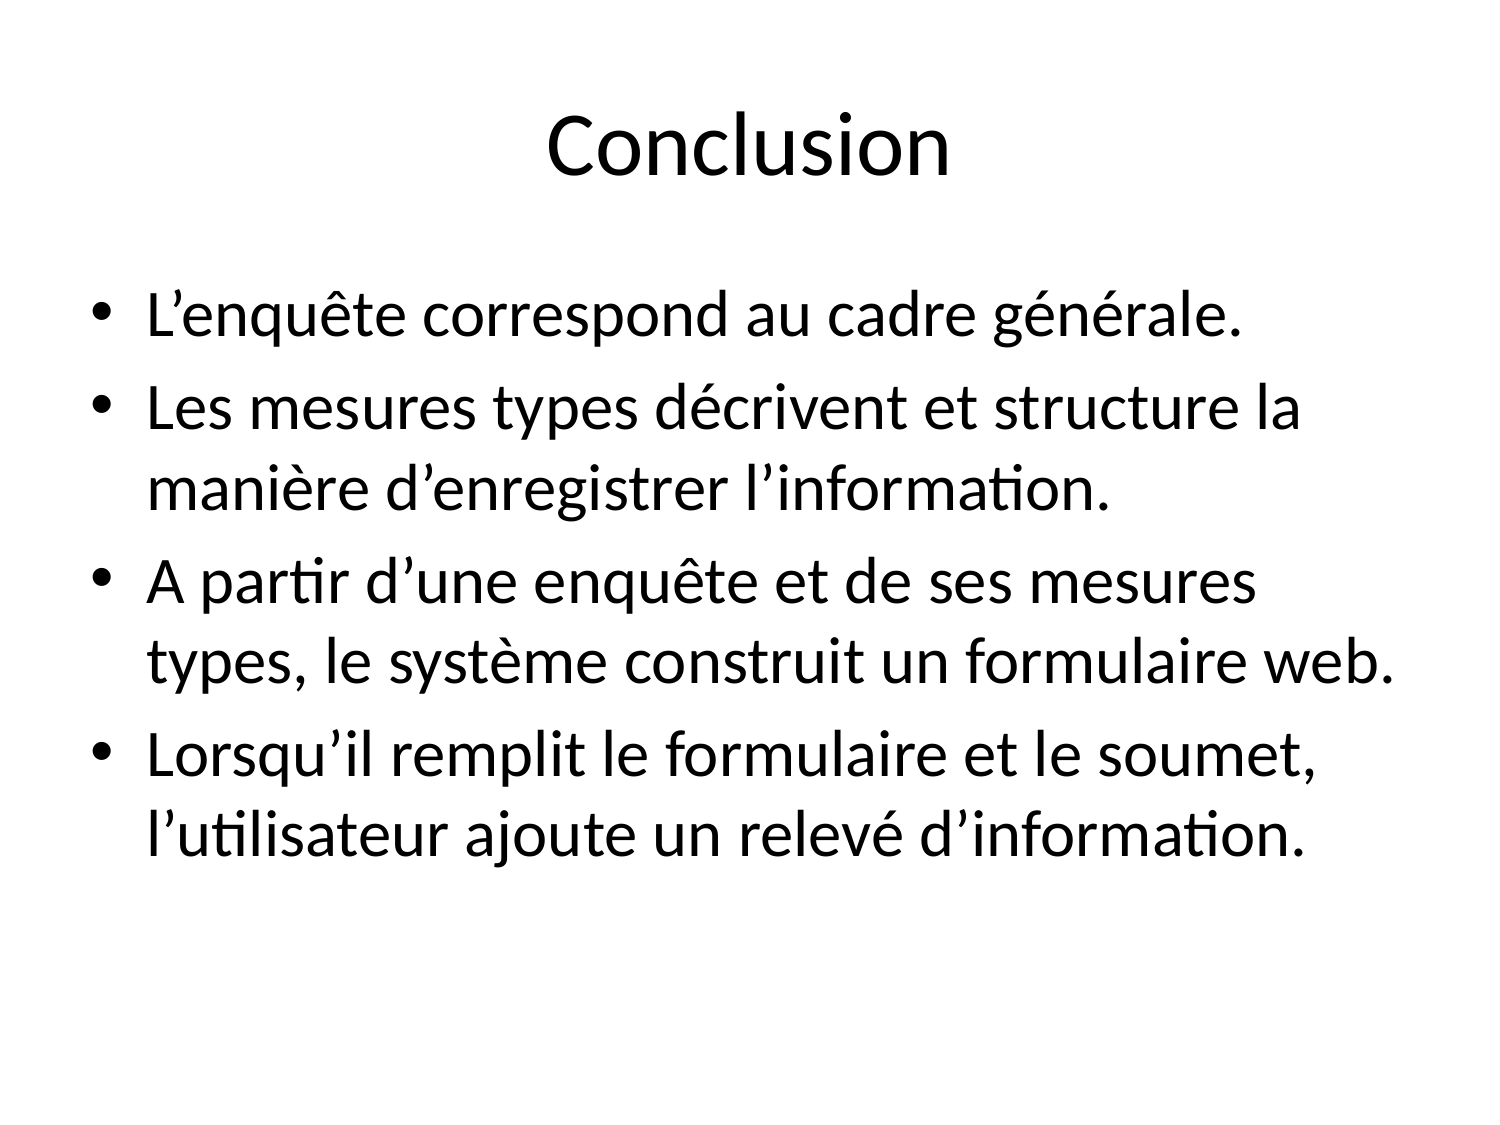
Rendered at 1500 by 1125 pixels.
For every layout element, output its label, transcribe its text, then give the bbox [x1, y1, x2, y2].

list L’enquête correspond au cadre générale. Les mesures types décrivent et structure la manière d’enregistrer l’information. A partir d’une enquête et de ses mesures types, le système construit un formulaire web. Lorsqu’il remplit le formulaire et le soumet, l’utilisateur ajoute un relevé d’information. [75, 262, 1425, 1005]
title Conclusion [75, 45, 1425, 233]
